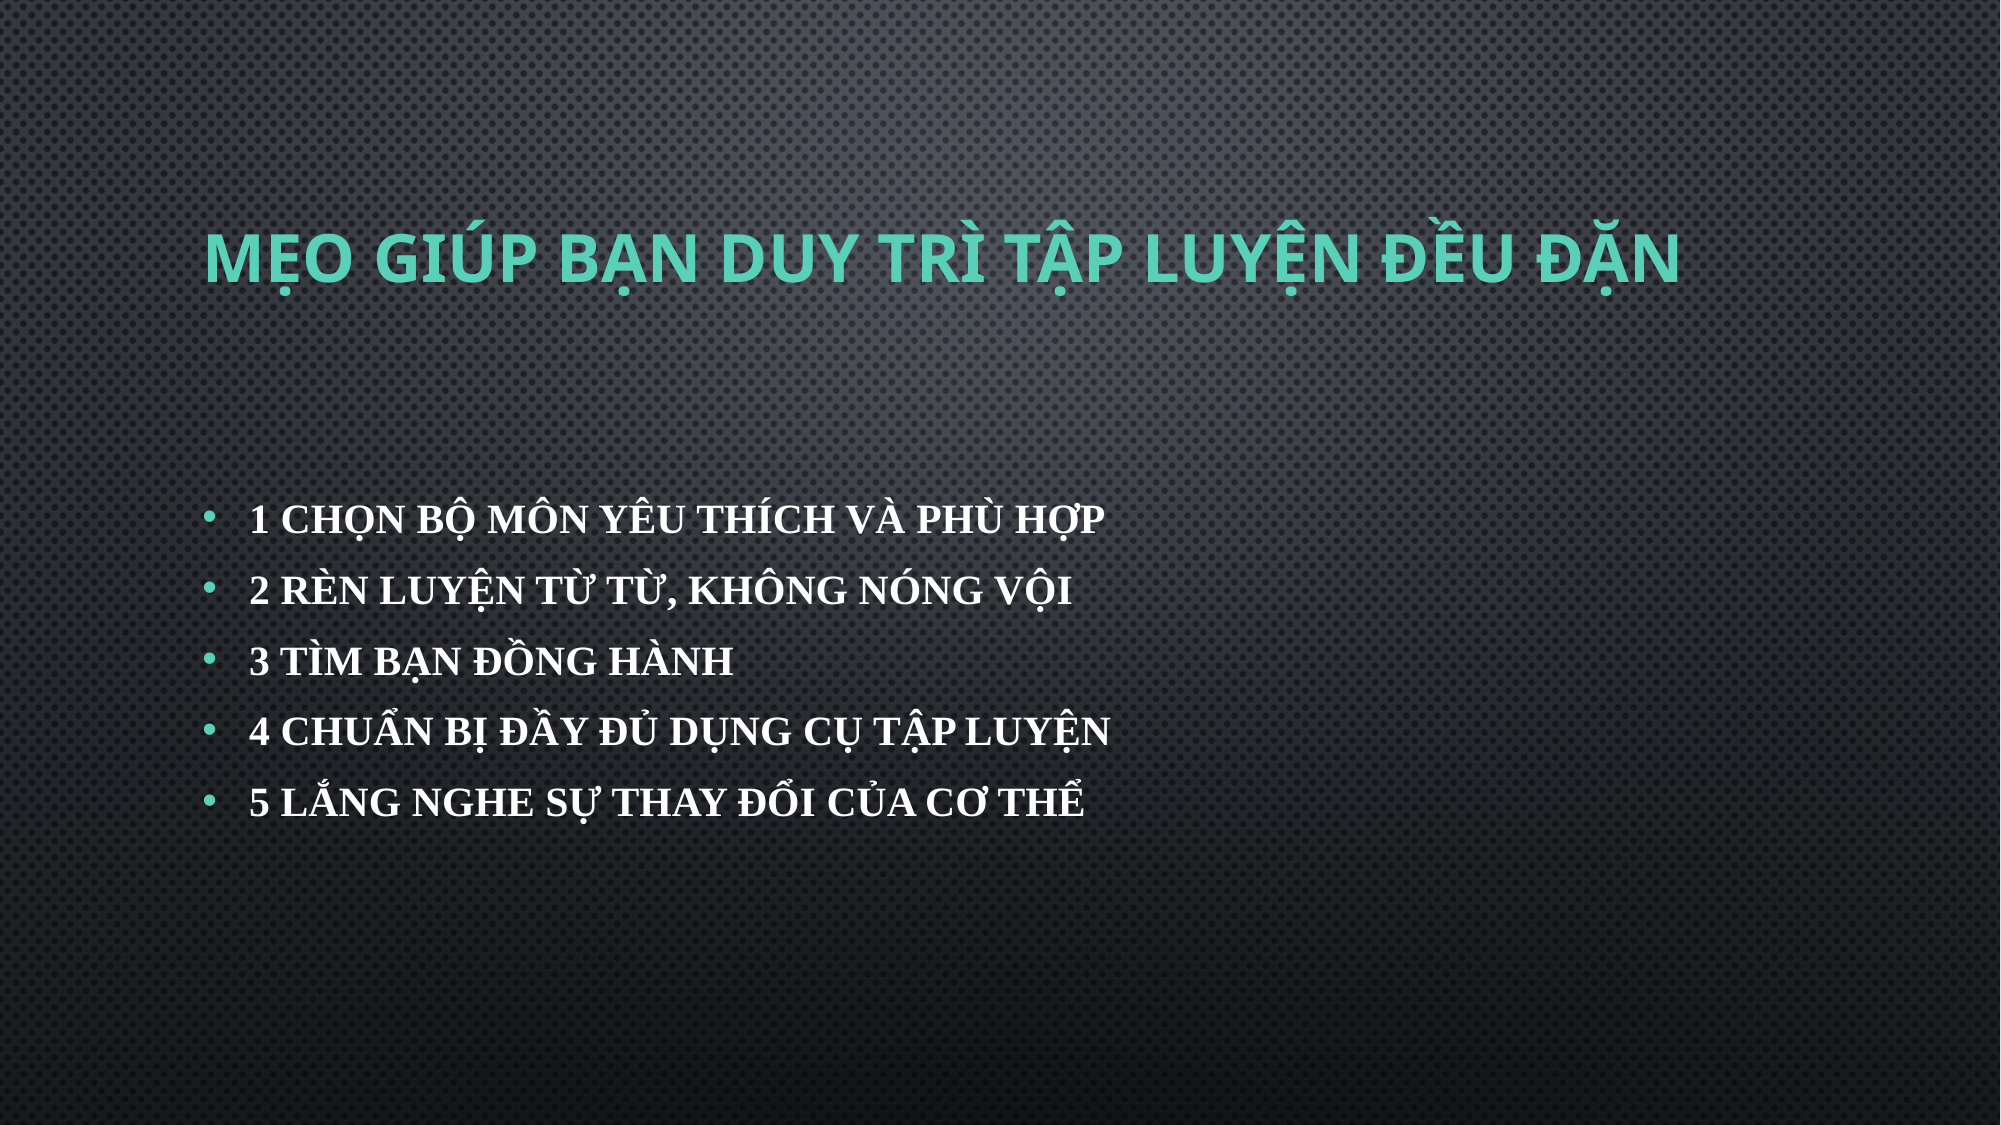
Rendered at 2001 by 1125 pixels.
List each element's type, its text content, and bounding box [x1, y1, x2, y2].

list 1 Chọn bộ môn yêu thích và phù hợp 2 Rèn luyện từ từ, không nóng vội 3 Tìm bạn đồng hành 4 Chuẩn bị đầy đủ dụng cụ tập luyện 5 Lắng nghe sự thay đổi của cơ thể [187, 437, 1813, 950]
title Mẹo giúp bạn duy trì tập luyện đều đặn [187, 99, 1813, 413]
